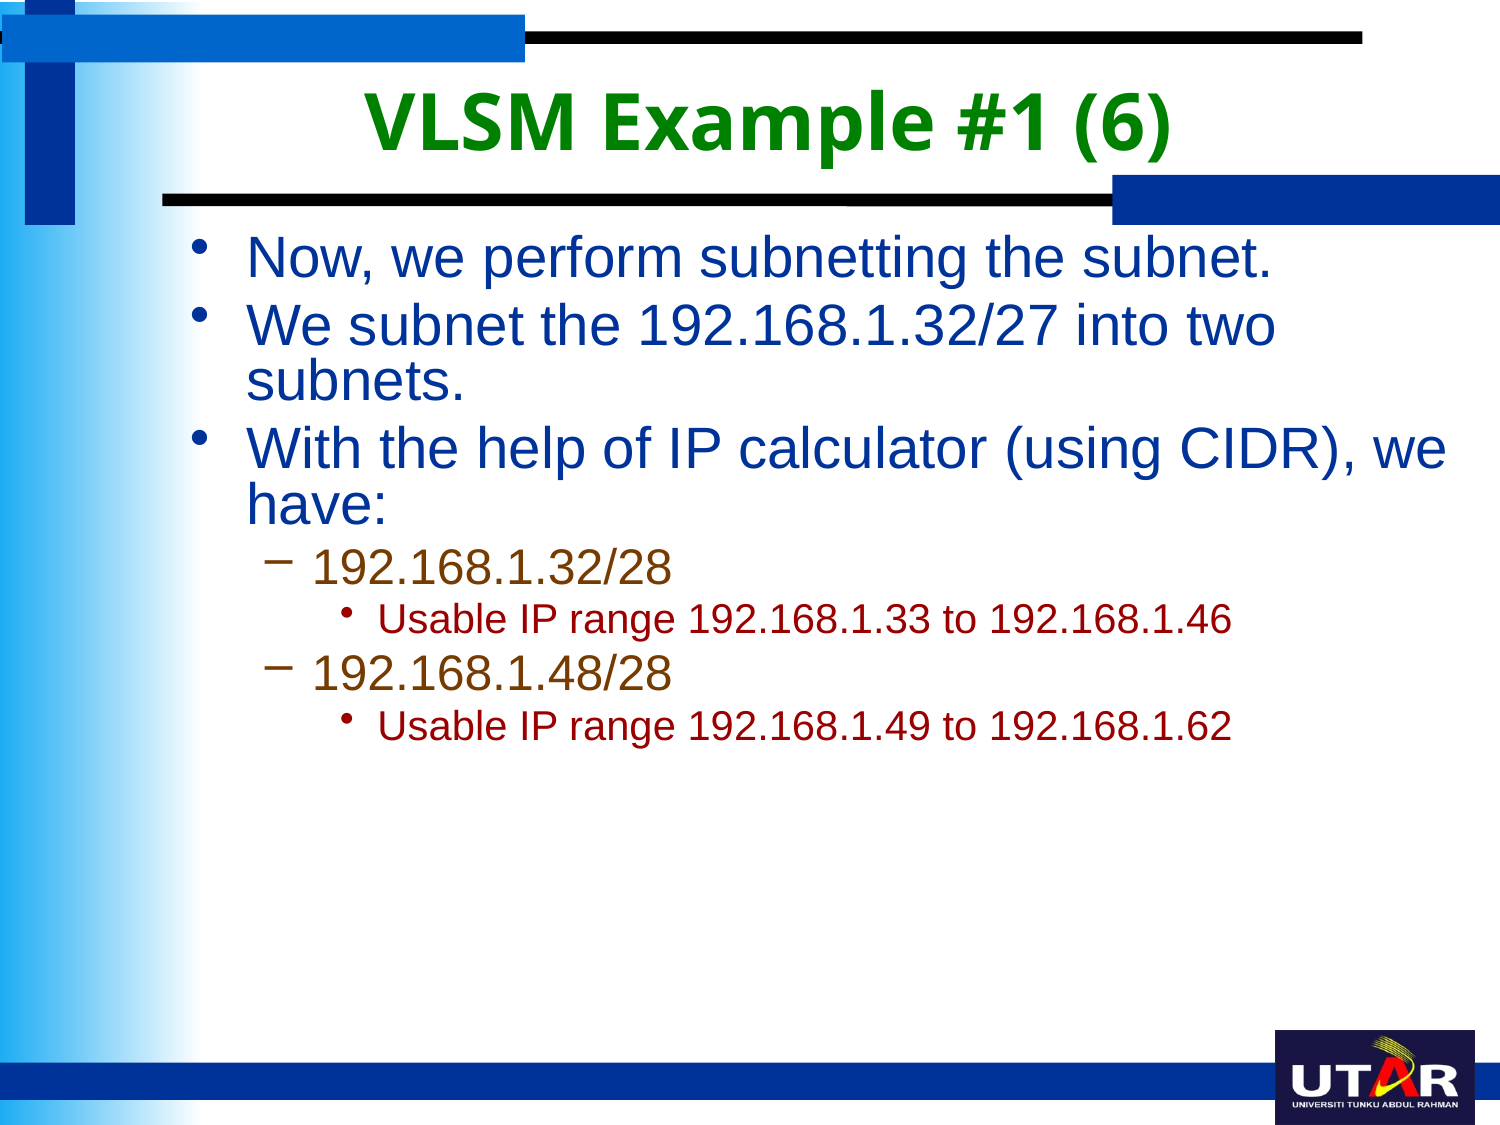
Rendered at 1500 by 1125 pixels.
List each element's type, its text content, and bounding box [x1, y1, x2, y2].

list Now, we perform subnetting the subnet. We subnet the 192.168.1.32/27 into two subnets. With the help of IP calculator (using CIDR), we have: 192.168.1.32/28 Usable IP range 192.168.1.33 to 192.168.1.46 192.168.1.48/28 Usable IP range 192.168.1.49 to 192.168.1.62 [174, 224, 1475, 1025]
title VLSM Example #1 (6) [75, 50, 1463, 188]
picture [1275, 1030, 1475, 1125]
